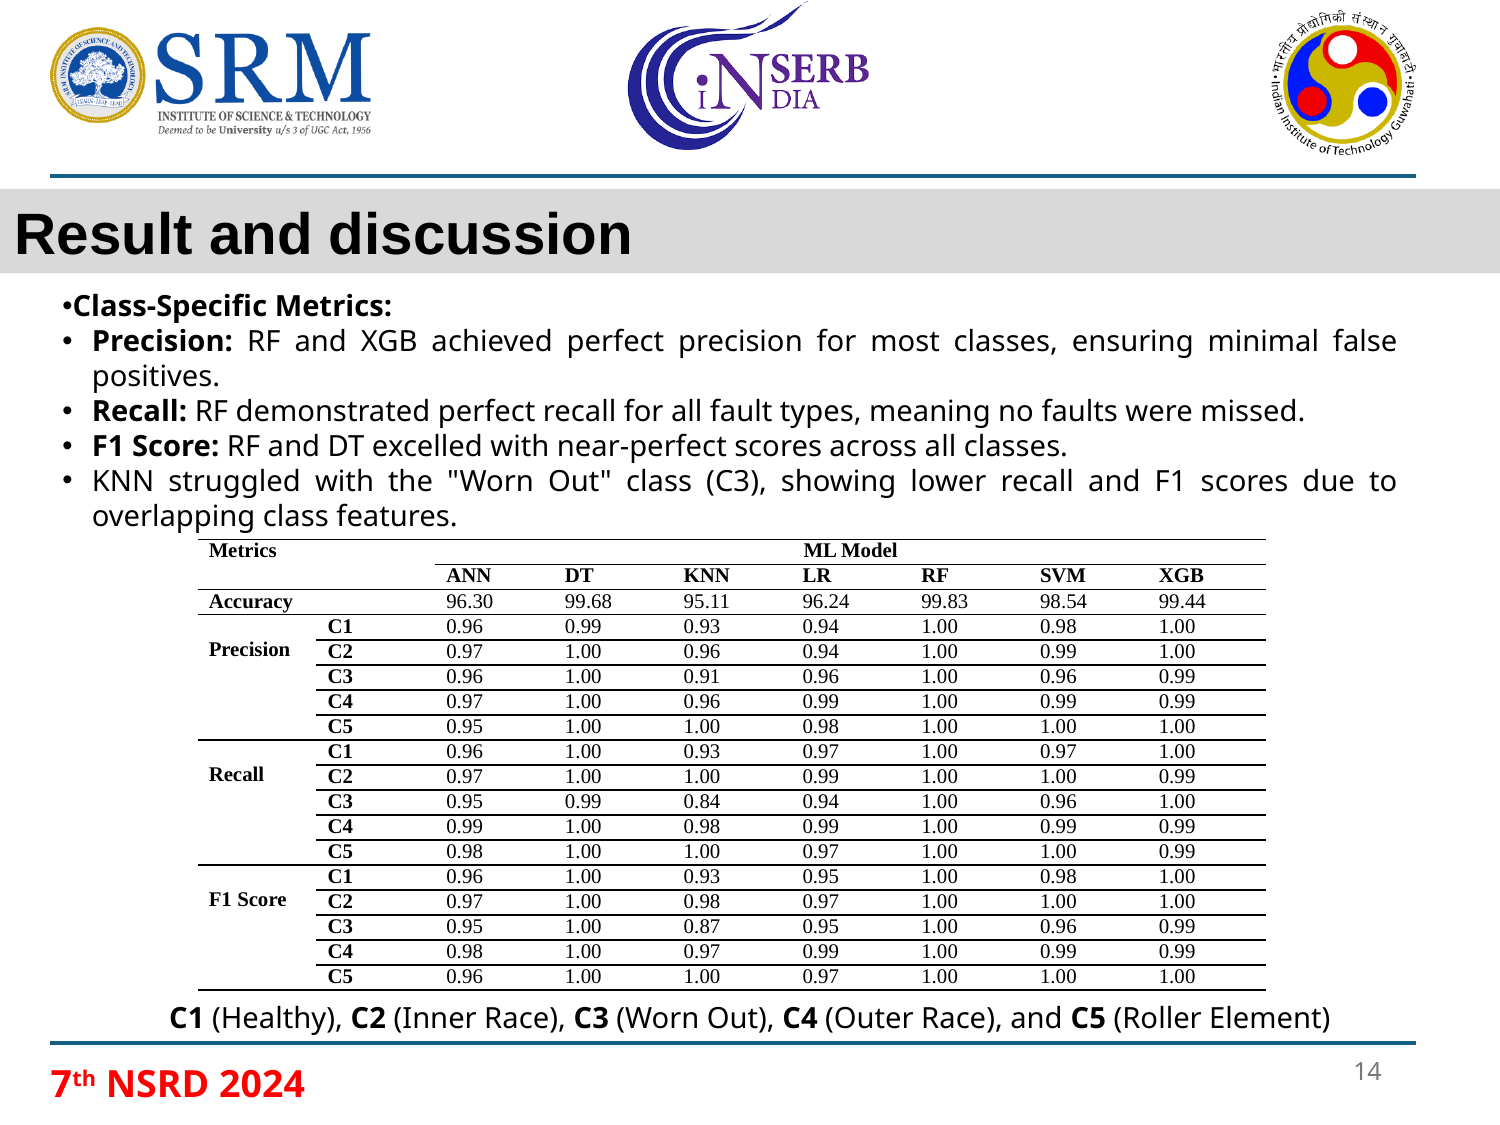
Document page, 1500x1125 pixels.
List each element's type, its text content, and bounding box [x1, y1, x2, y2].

table_cell C4 [316, 691, 435, 714]
table_cell 0.99 [554, 791, 673, 814]
table_cell 1.00 [1148, 966, 1266, 989]
table_cell 1.00 [673, 766, 791, 789]
table_cell 1.00 [910, 666, 1029, 689]
table_cell 0.99 [791, 941, 910, 964]
table_cell 0.95 [435, 916, 554, 939]
table_cell 0.98 [435, 841, 554, 864]
table_cell 0.99 [1029, 941, 1148, 964]
table_cell 0.96 [435, 866, 554, 889]
table_cell 1.00 [554, 941, 673, 964]
table_cell 1.00 [673, 716, 791, 739]
picture [1269, 7, 1417, 156]
picture [49, 26, 372, 137]
table_cell 0.95 [791, 916, 910, 939]
table_cell 0.97 [435, 691, 554, 714]
table_cell C1 [316, 741, 435, 764]
table_cell 0.97 [435, 766, 554, 789]
table_cell 1.00 [554, 866, 673, 889]
table_cell 0.98 [791, 716, 910, 739]
table_cell 0.97 [435, 891, 554, 914]
table_cell 0.87 [673, 916, 791, 939]
table_cell 1.00 [1148, 891, 1266, 914]
table_cell 1.00 [673, 841, 791, 864]
table_cell 1.00 [910, 615, 1029, 639]
slide_number 14 [1059, 1045, 1397, 1103]
table_cell 1.00 [910, 691, 1029, 714]
table_cell C4 [316, 941, 435, 964]
table_cell 0.99 [1029, 816, 1148, 839]
table_cell XGB [1148, 565, 1266, 589]
table_cell 0.96 [1029, 916, 1148, 939]
table_cell 99.44 [1148, 590, 1266, 614]
table_cell 0.96 [791, 666, 910, 689]
table_cell C4 [316, 816, 435, 839]
table_cell LR [791, 565, 910, 589]
table_cell 0.98 [673, 891, 791, 914]
table_cell 95.11 [673, 590, 791, 614]
table_cell 0.96 [435, 966, 554, 989]
table_cell 0.99 [1148, 766, 1266, 789]
table_cell 0.99 [1148, 941, 1266, 964]
table_cell 1.00 [910, 941, 1029, 964]
table_cell 98.54 [1029, 590, 1148, 614]
table_cell 1.00 [1029, 891, 1148, 914]
table_cell C2 [316, 766, 435, 789]
table_cell Recall [198, 741, 316, 864]
table_cell 1.00 [554, 816, 673, 839]
table_cell 1.00 [673, 966, 791, 989]
table_cell 0.98 [1029, 615, 1148, 639]
table_cell 99.83 [910, 590, 1029, 614]
text_box Class-Specific Metrics: Precision: RF and XGB achieved perfect precision for most classes, ensuring minimal false positives. Recall: RF demonstrated perfect recall for all fault types, meaning no faults were missed. F1 Score: RF and DT excelled with near-perfect scores across all classes. KNN struggled with the "Worn Out" class (C3), showing lower recall and F1 scores due to overlapping class features. [47, 280, 1413, 540]
table_cell 0.99 [1148, 691, 1266, 714]
table_cell 0.94 [791, 791, 910, 814]
table_cell C3 [316, 916, 435, 939]
table_cell 0.93 [673, 741, 791, 764]
table_cell 0.97 [791, 891, 910, 914]
table_cell C3 [316, 791, 435, 814]
table_cell 0.96 [673, 691, 791, 714]
table_cell 1.00 [1148, 641, 1266, 664]
table_cell 0.98 [435, 941, 554, 964]
table_cell Precision [198, 615, 316, 739]
table_cell C2 [316, 641, 435, 664]
table_cell 1.00 [1029, 966, 1148, 989]
table_cell 0.94 [791, 641, 910, 664]
text_box C1 (Healthy), C2 (Inner Race), C3 (Worn Out), C4 (Outer Race), and C5 (Roller Element) [154, 992, 1346, 1042]
table_cell 1.00 [1148, 716, 1266, 739]
table_cell 0.99 [435, 816, 554, 839]
table_cell 0.97 [673, 941, 791, 964]
table_cell 1.00 [554, 891, 673, 914]
table_cell 1.00 [910, 766, 1029, 789]
table_cell 0.99 [791, 816, 910, 839]
table_cell C1 [316, 866, 435, 889]
table_cell 1.00 [910, 866, 1029, 889]
table_cell 1.00 [554, 966, 673, 989]
table_cell 0.99 [791, 766, 910, 789]
table_cell 0.99 [1029, 691, 1148, 714]
table_cell 0.99 [791, 691, 910, 714]
table_cell 0.97 [1029, 741, 1148, 764]
table_cell 1.00 [1148, 866, 1266, 889]
table_cell F1 Score [198, 866, 316, 989]
table_cell 0.97 [791, 966, 910, 989]
table_cell 96.30 [435, 590, 554, 614]
table_cell 1.00 [910, 716, 1029, 739]
table_cell 0.97 [791, 841, 910, 864]
table_cell 1.00 [554, 766, 673, 789]
table_cell 0.96 [435, 741, 554, 764]
table_cell 0.99 [1148, 816, 1266, 839]
table_cell C1 [316, 615, 435, 639]
table_cell 0.99 [554, 615, 673, 639]
table_cell 0.99 [1029, 641, 1148, 664]
table_cell C5 [316, 716, 435, 739]
table_cell SVM [1029, 565, 1148, 589]
table_cell 0.91 [673, 666, 791, 689]
table_cell DT [554, 565, 673, 589]
table_cell 1.00 [1029, 716, 1148, 739]
table_cell 1.00 [1148, 615, 1266, 639]
table_cell 1.00 [1029, 766, 1148, 789]
table_header ML Model [435, 540, 1266, 564]
table_cell 1.00 [554, 666, 673, 689]
table_cell 0.95 [435, 716, 554, 739]
table_cell 0.96 [435, 666, 554, 689]
table_cell 99.68 [554, 590, 673, 614]
table_cell 0.99 [1148, 666, 1266, 689]
table_cell KNN [673, 565, 791, 589]
table_cell 1.00 [554, 691, 673, 714]
table_cell 0.98 [1029, 866, 1148, 889]
table_cell 0.93 [673, 615, 791, 639]
table_cell 0.97 [791, 741, 910, 764]
table_cell RF [910, 565, 1029, 589]
table_cell 0.93 [673, 866, 791, 889]
table_cell Accuracy [198, 590, 435, 614]
table_cell C5 [316, 841, 435, 864]
table_header Metrics [198, 540, 435, 589]
table_cell 1.00 [554, 916, 673, 939]
table_cell C3 [316, 666, 435, 689]
table_cell 0.96 [673, 641, 791, 664]
table_cell 0.97 [435, 641, 554, 664]
table_cell 0.95 [435, 791, 554, 814]
text_box 7th NSRD 2024 [0, 1052, 553, 1113]
table_cell 0.95 [791, 866, 910, 889]
table_cell 1.00 [1148, 741, 1266, 764]
text_box Result and discussion [0, 188, 1500, 274]
table_cell 1.00 [554, 841, 673, 864]
table_cell 1.00 [910, 816, 1029, 839]
table_cell 1.00 [910, 791, 1029, 814]
table_cell 0.99 [1148, 841, 1266, 864]
table_cell 96.24 [791, 590, 910, 614]
table_cell 1.00 [910, 641, 1029, 664]
picture [626, 0, 870, 151]
table_cell 1.00 [554, 641, 673, 664]
table_cell 0.98 [673, 816, 791, 839]
table_cell ANN [435, 565, 554, 589]
table_cell 1.00 [910, 741, 1029, 764]
table_cell 1.00 [910, 841, 1029, 864]
table_cell 1.00 [1029, 841, 1148, 864]
table_cell C2 [316, 891, 435, 914]
table_cell 0.94 [791, 615, 910, 639]
table_cell 0.96 [435, 615, 554, 639]
table_cell 1.00 [910, 916, 1029, 939]
table_cell 1.00 [910, 891, 1029, 914]
table_cell 1.00 [910, 966, 1029, 989]
table_cell 1.00 [1148, 791, 1266, 814]
table_cell 0.84 [673, 791, 791, 814]
table_cell 0.96 [1029, 791, 1148, 814]
table_cell 1.00 [554, 741, 673, 764]
table_cell C5 [316, 966, 435, 989]
table_cell 0.96 [1029, 666, 1148, 689]
table_cell 0.99 [1148, 916, 1266, 939]
table_cell 1.00 [554, 716, 673, 739]
